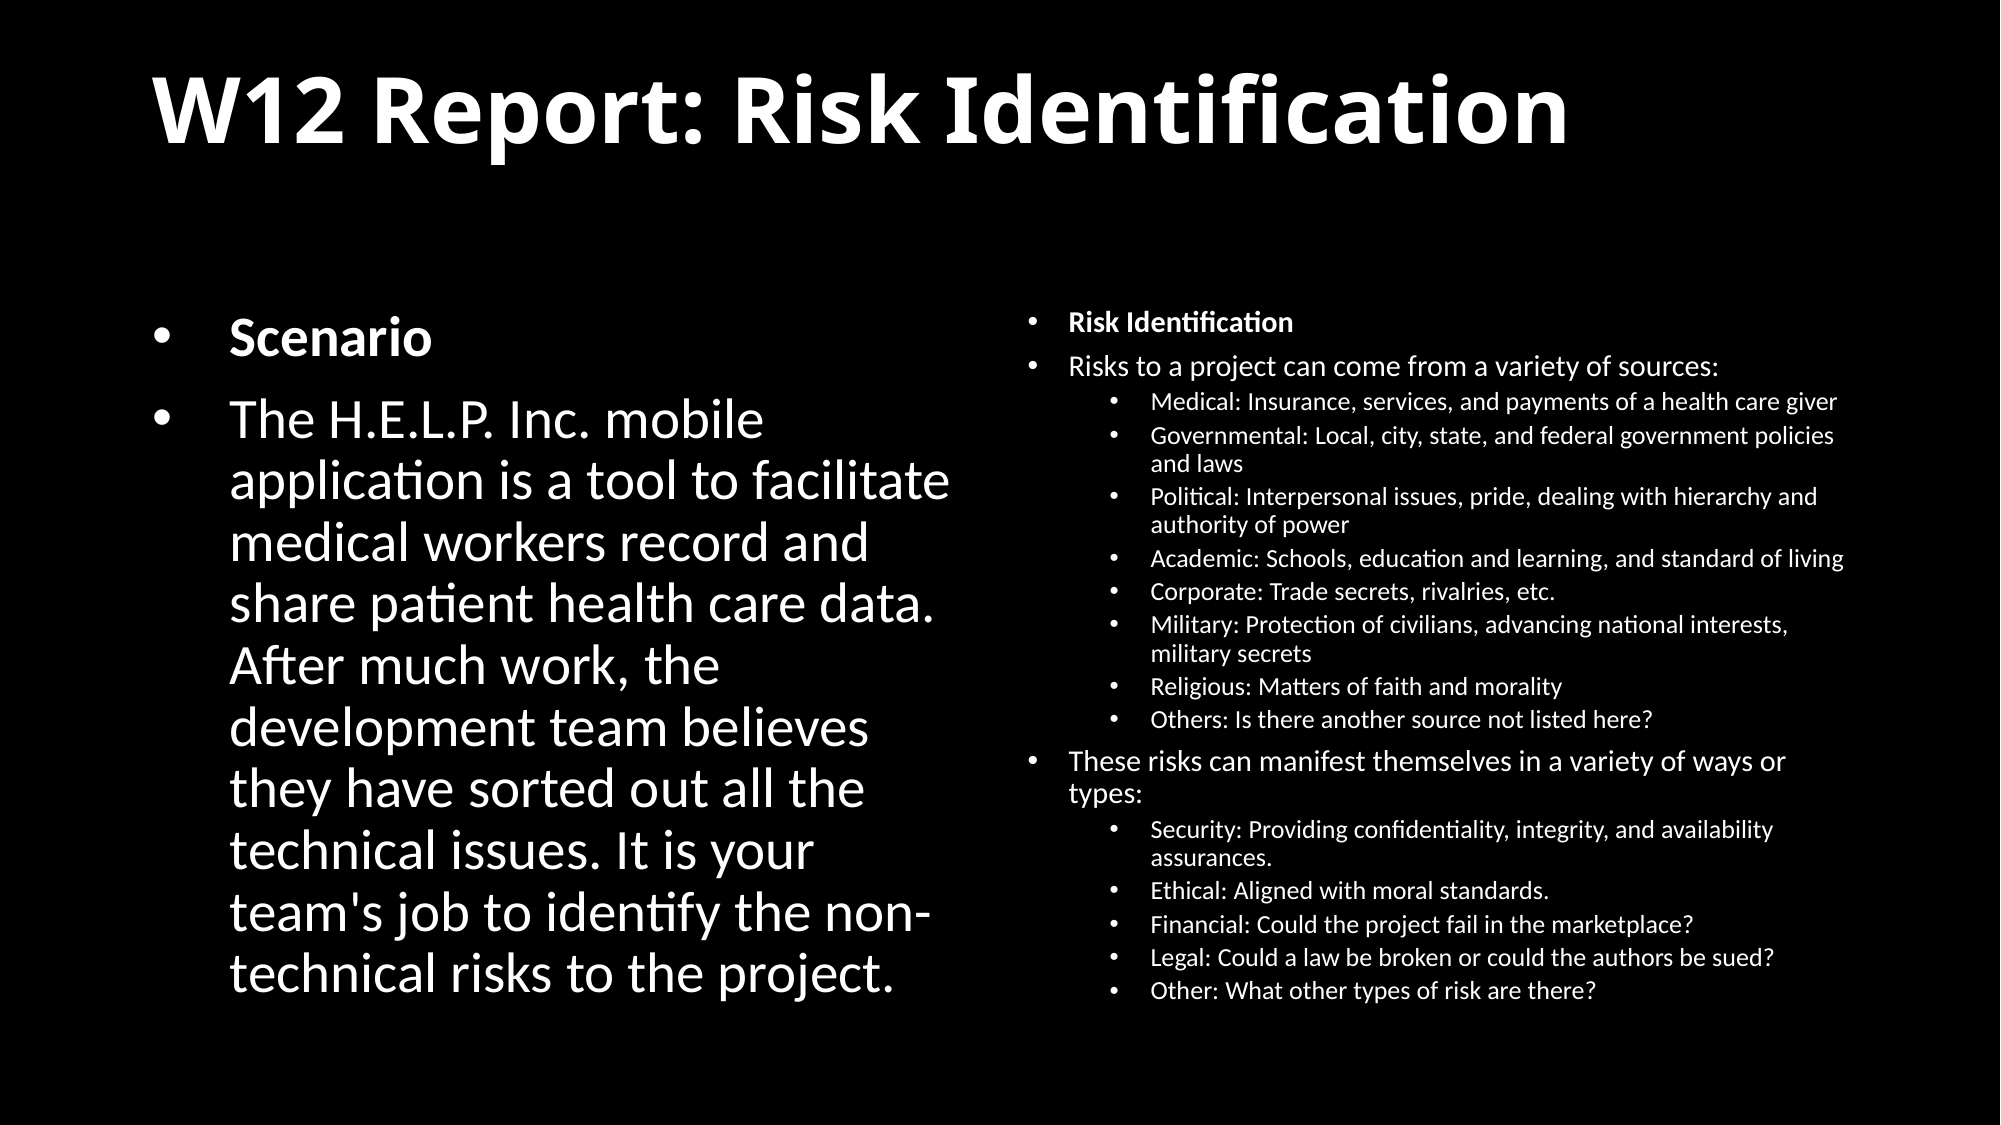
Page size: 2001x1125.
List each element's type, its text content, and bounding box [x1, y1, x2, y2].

title W12 Report: Risk Identification [137, 59, 1863, 278]
list Risk Identification Risks to a project can come from a variety of sources: Medical: Insurance, services, and payments of a health care giver Governmental: Local, city, state, and federal government policies and laws Political: Interpersonal issues, pride, dealing with hierarchy and authority of power Academic: Schools, education and learning, and standard of living Corporate: Trade secrets, rivalries, etc. Military: Protection of civilians, advancing national interests, military secrets Religious: Matters of faith and morality Others: Is there another source not listed here? These risks can manifest themselves in a variety of ways or types: Security: Providing confidentiality, integrity, and availability assurances. Ethical: Aligned with moral standards. Financial: Could the project fail in the marketplace? Legal: Could a law be broken or could the authors be sued? Other: What other types of risk are there? [1012, 299, 1863, 1014]
list Scenario The H.E.L.P. Inc. mobile application is a tool to facilitate medical workers record and share patient health care data. After much work, the development team believes they have sorted out all the technical issues. It is your team's job to identify the non-technical risks to the project. [137, 299, 988, 1014]
